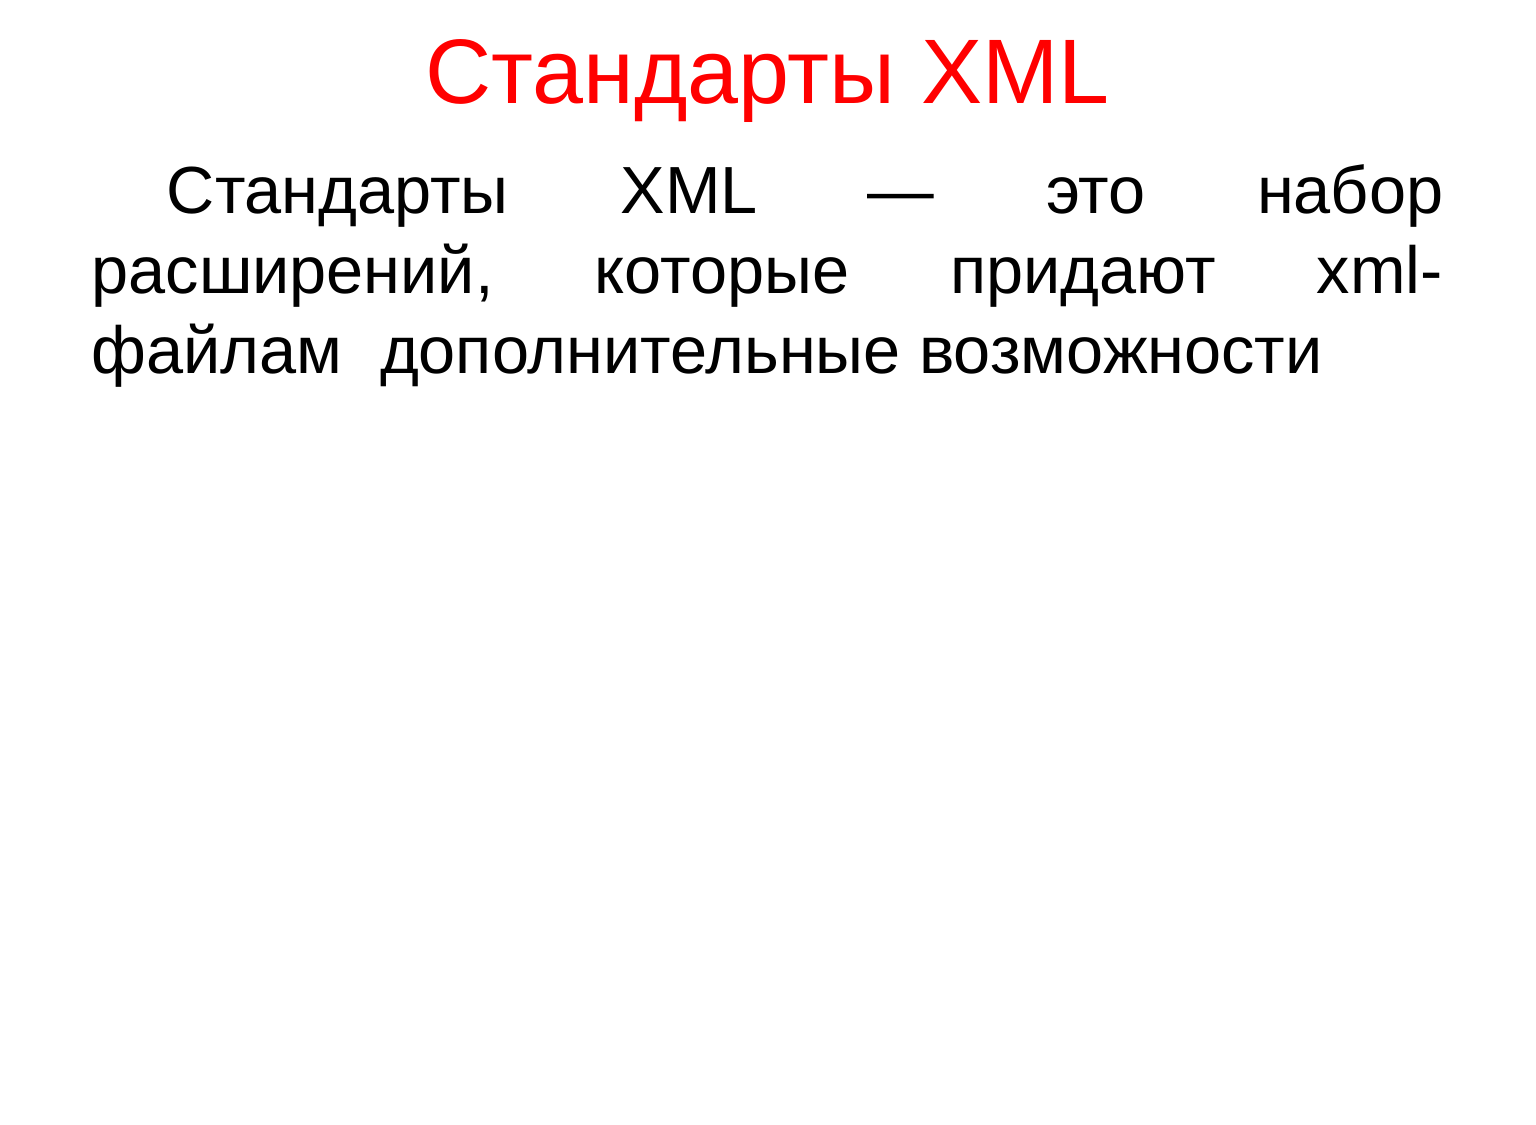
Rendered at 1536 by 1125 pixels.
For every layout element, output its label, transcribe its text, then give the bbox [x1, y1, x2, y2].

list Стандарты XML — это набор расширений, которые придают xml-файлам дополнительные возможности [76, 138, 1459, 882]
title Стандарты XML [76, 0, 1459, 138]
